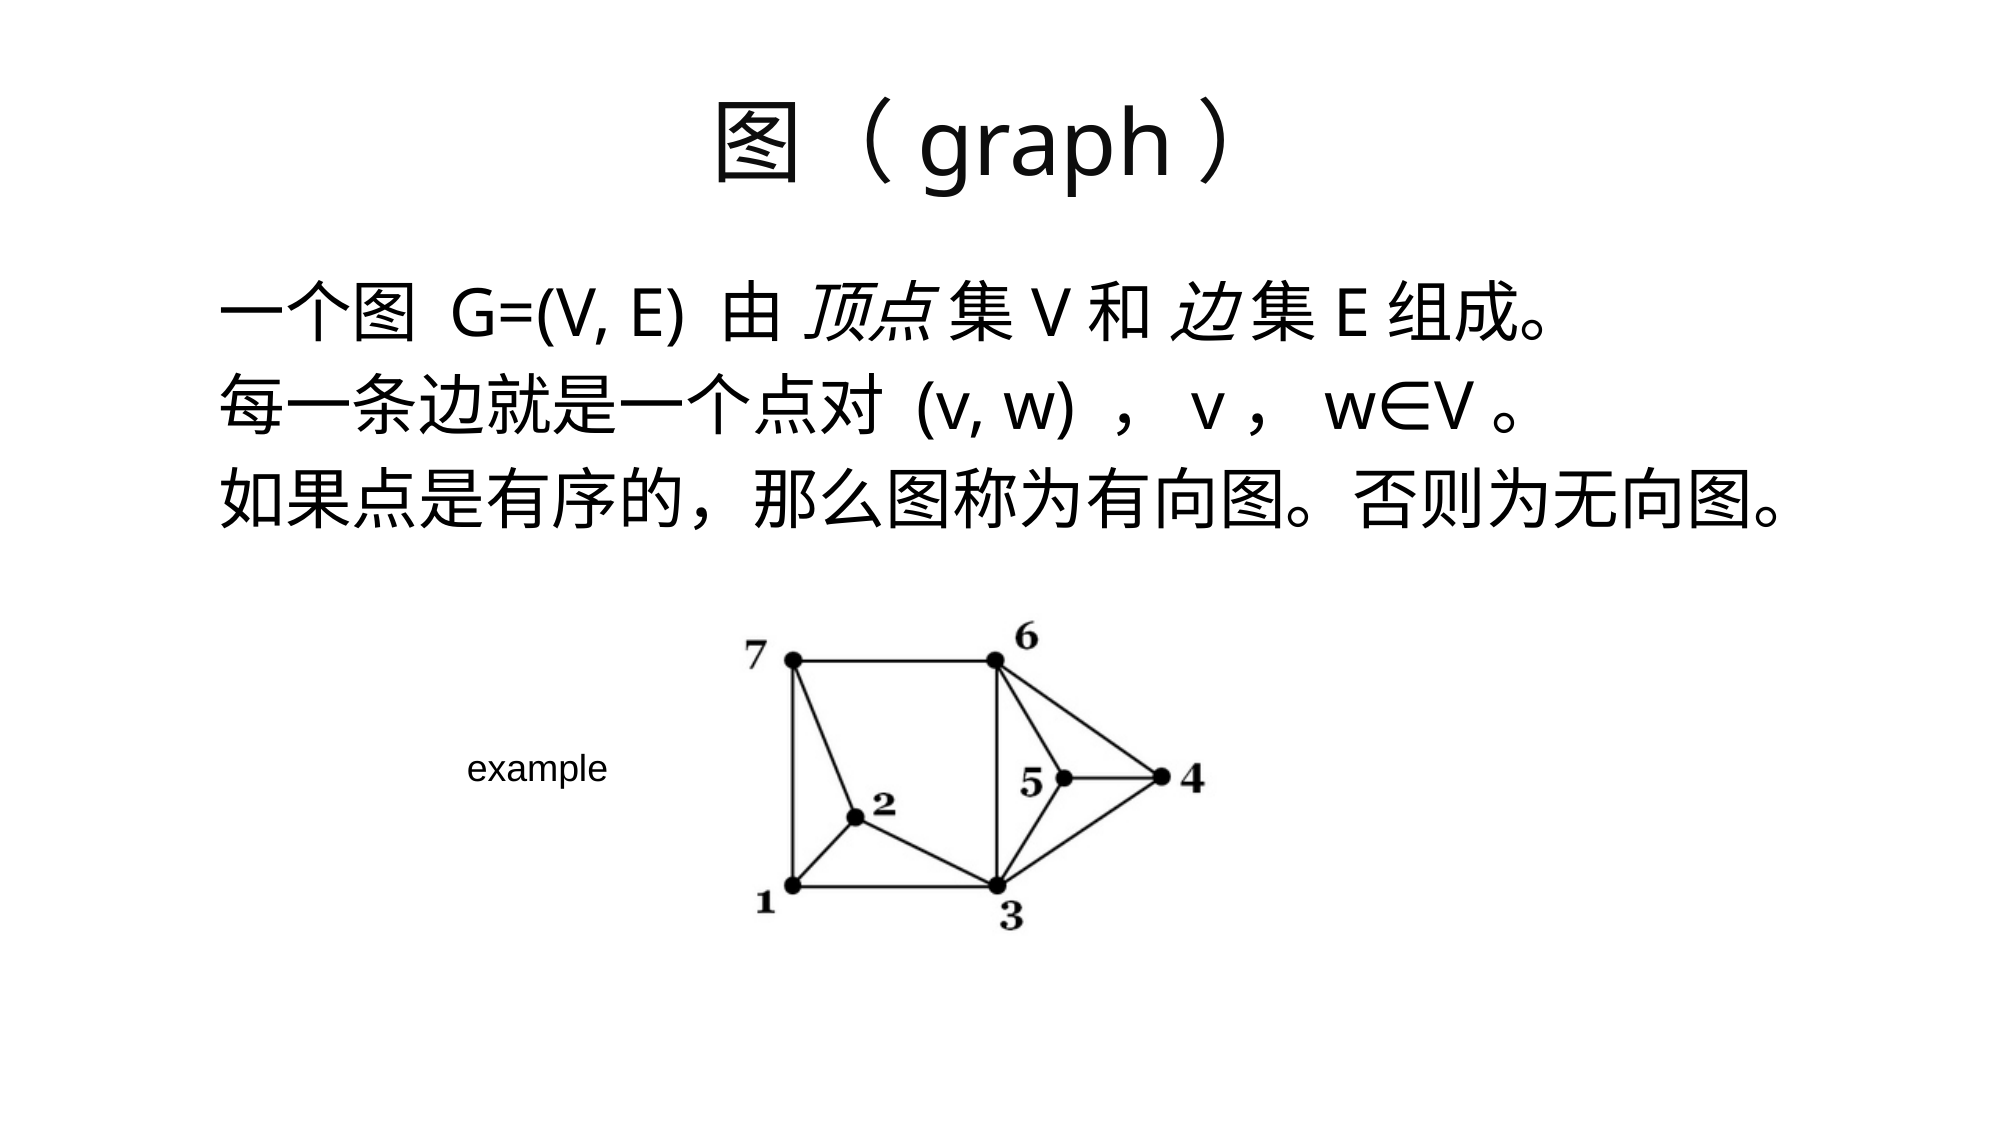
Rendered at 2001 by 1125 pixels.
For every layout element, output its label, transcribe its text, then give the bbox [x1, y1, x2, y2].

picture [717, 612, 1240, 940]
list 一个图 G=(V, E) 由 顶点 集V和 边 集E组成。 每一条边就是一个点对 (v, w) ，v，w∈V。 如果点是有序的，那么图称为有向图。否则为无向图。 [203, 262, 1815, 1006]
title 图（graph） [99, 44, 1901, 233]
text_box example [452, 736, 698, 797]
